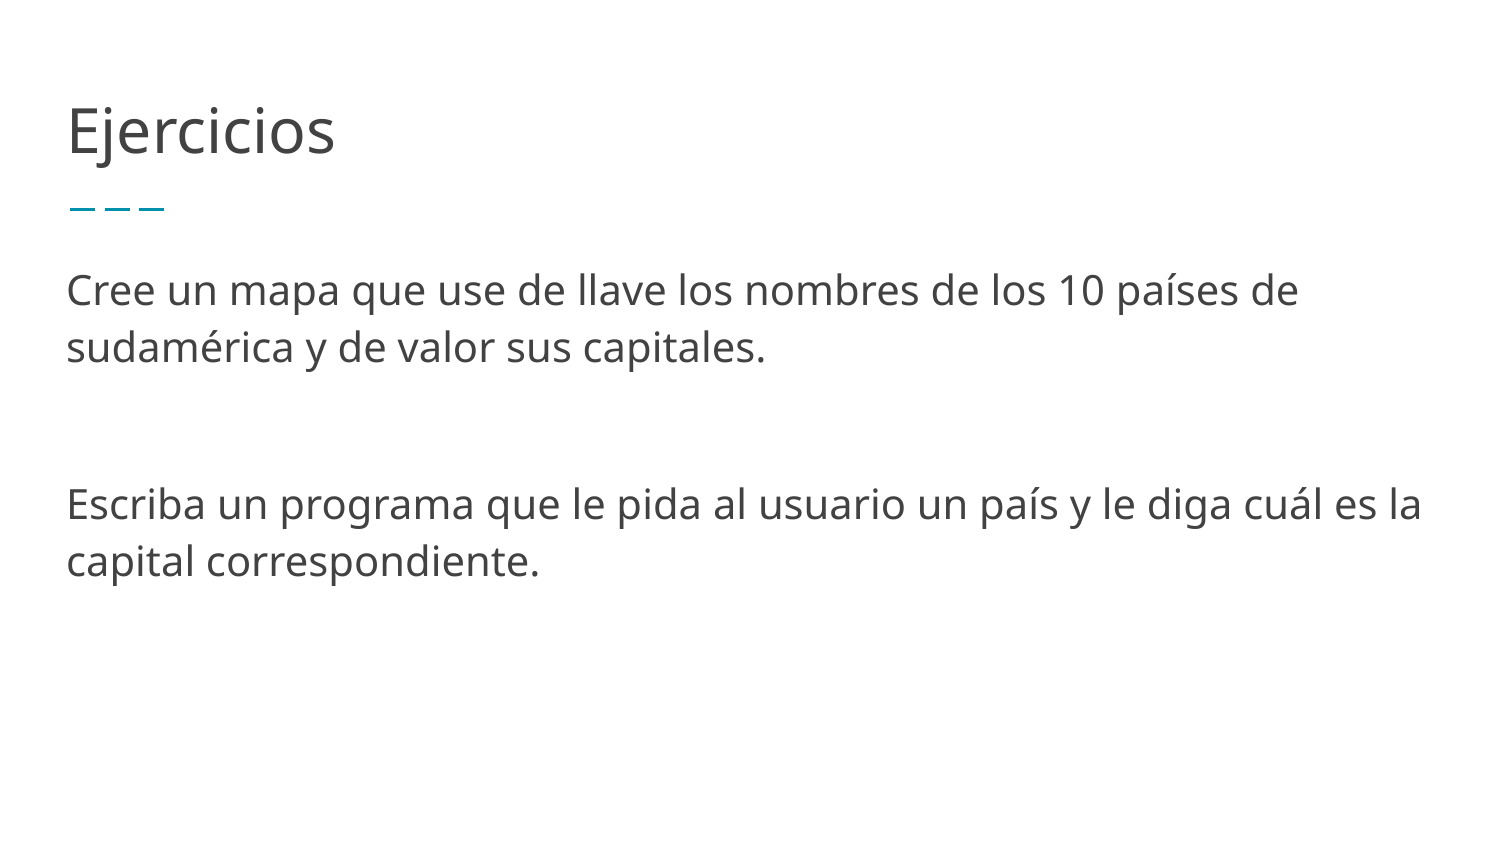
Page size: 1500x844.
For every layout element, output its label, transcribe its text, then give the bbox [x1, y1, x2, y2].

list Cree un mapa que use de llave los nombres de los 10 países de sudamérica y de valor sus capitales. Escriba un programa que le pida al usuario un país y le diga cuál es la capital correspondiente. [51, 240, 1449, 750]
title Ejercicios [51, 61, 1449, 182]
